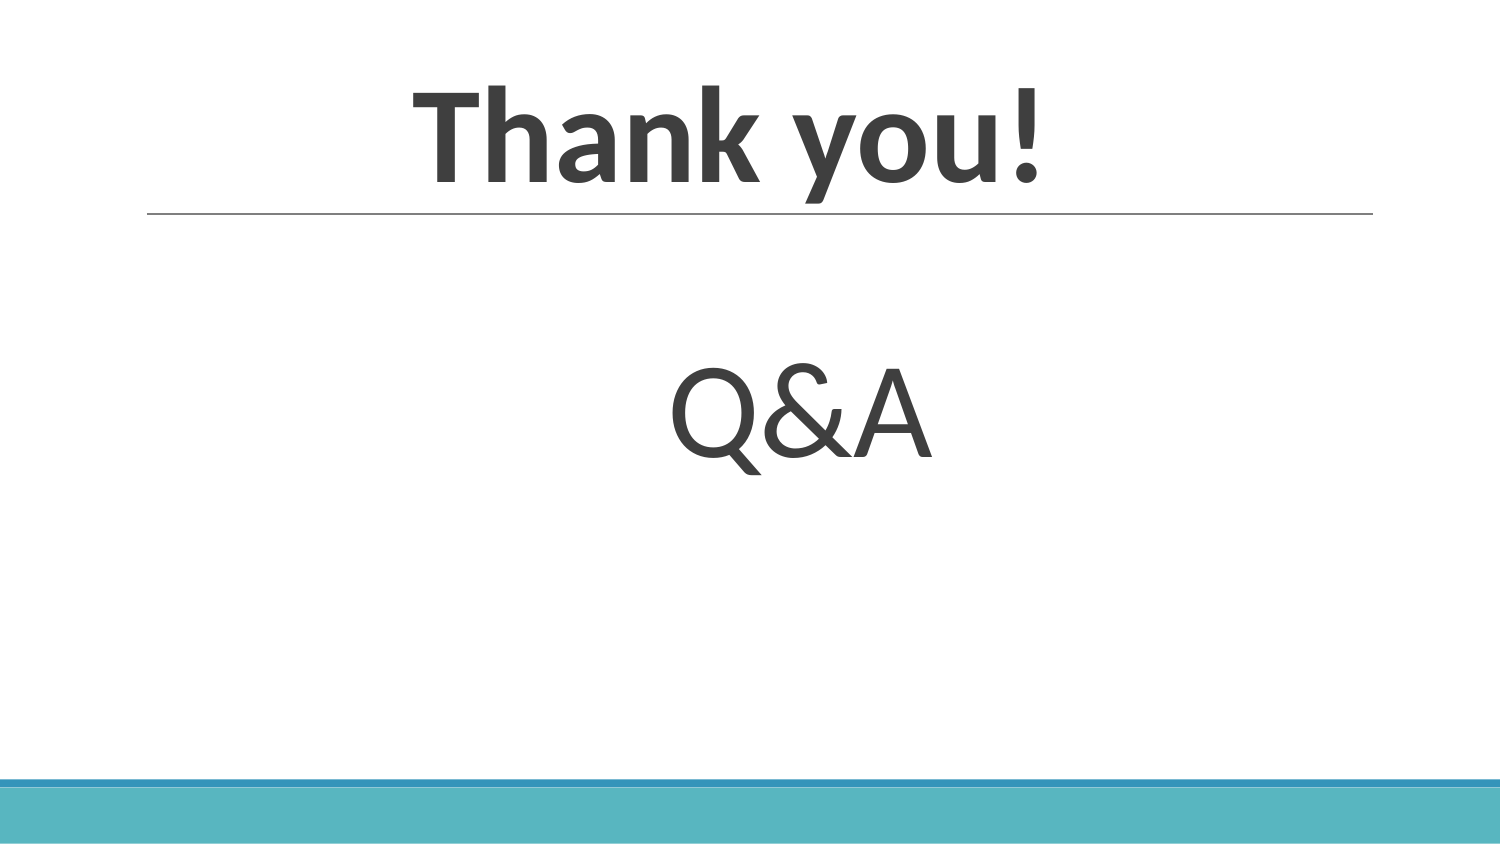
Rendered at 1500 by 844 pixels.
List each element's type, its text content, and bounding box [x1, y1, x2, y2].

title Thank you! [112, 39, 1350, 219]
list Q&A [435, 333, 1166, 594]
